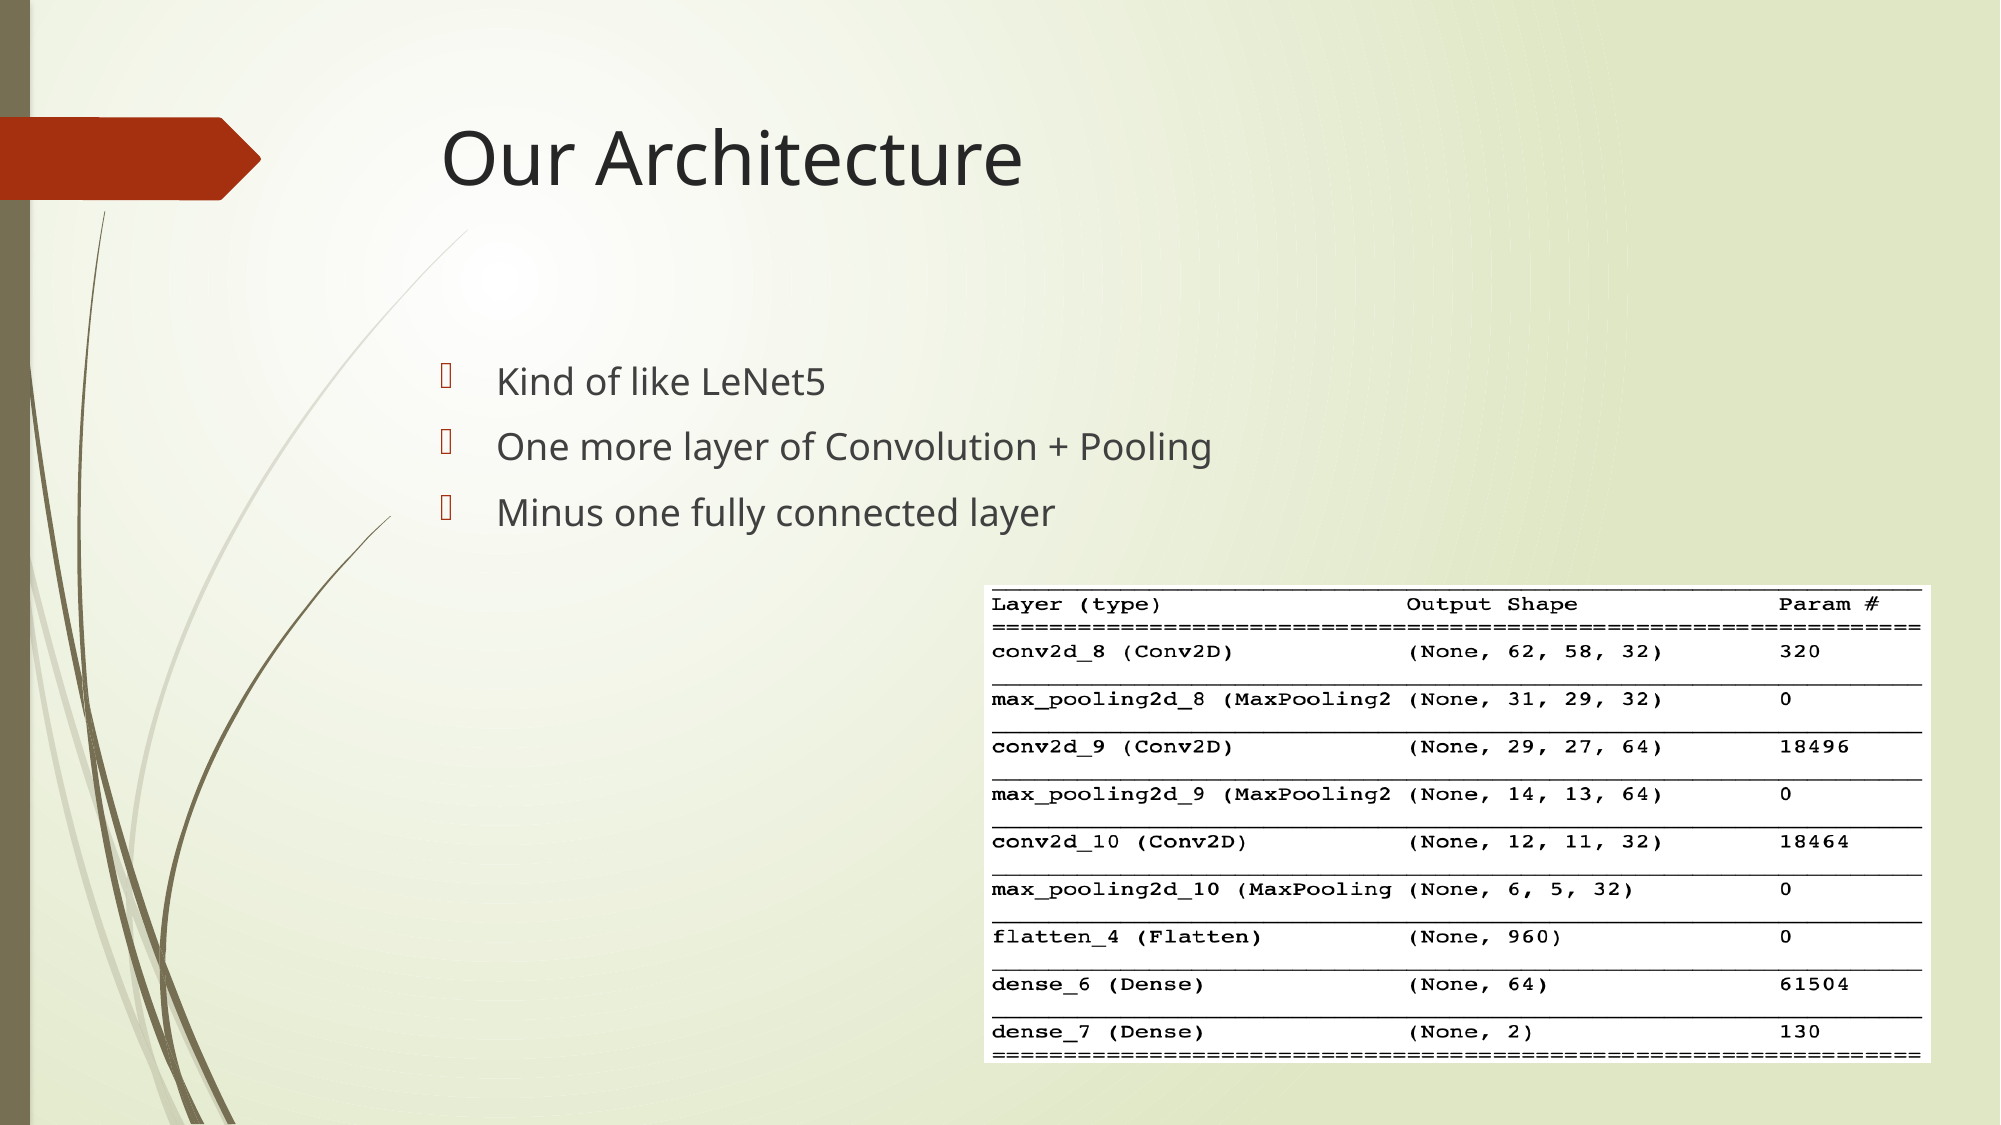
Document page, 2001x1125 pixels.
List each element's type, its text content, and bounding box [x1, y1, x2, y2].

list Kind of like LeNet5 One more layer of Convolution + Pooling Minus one fully connected layer [424, 350, 1888, 970]
title Our Architecture [425, 102, 1888, 313]
picture [984, 585, 1931, 1063]
